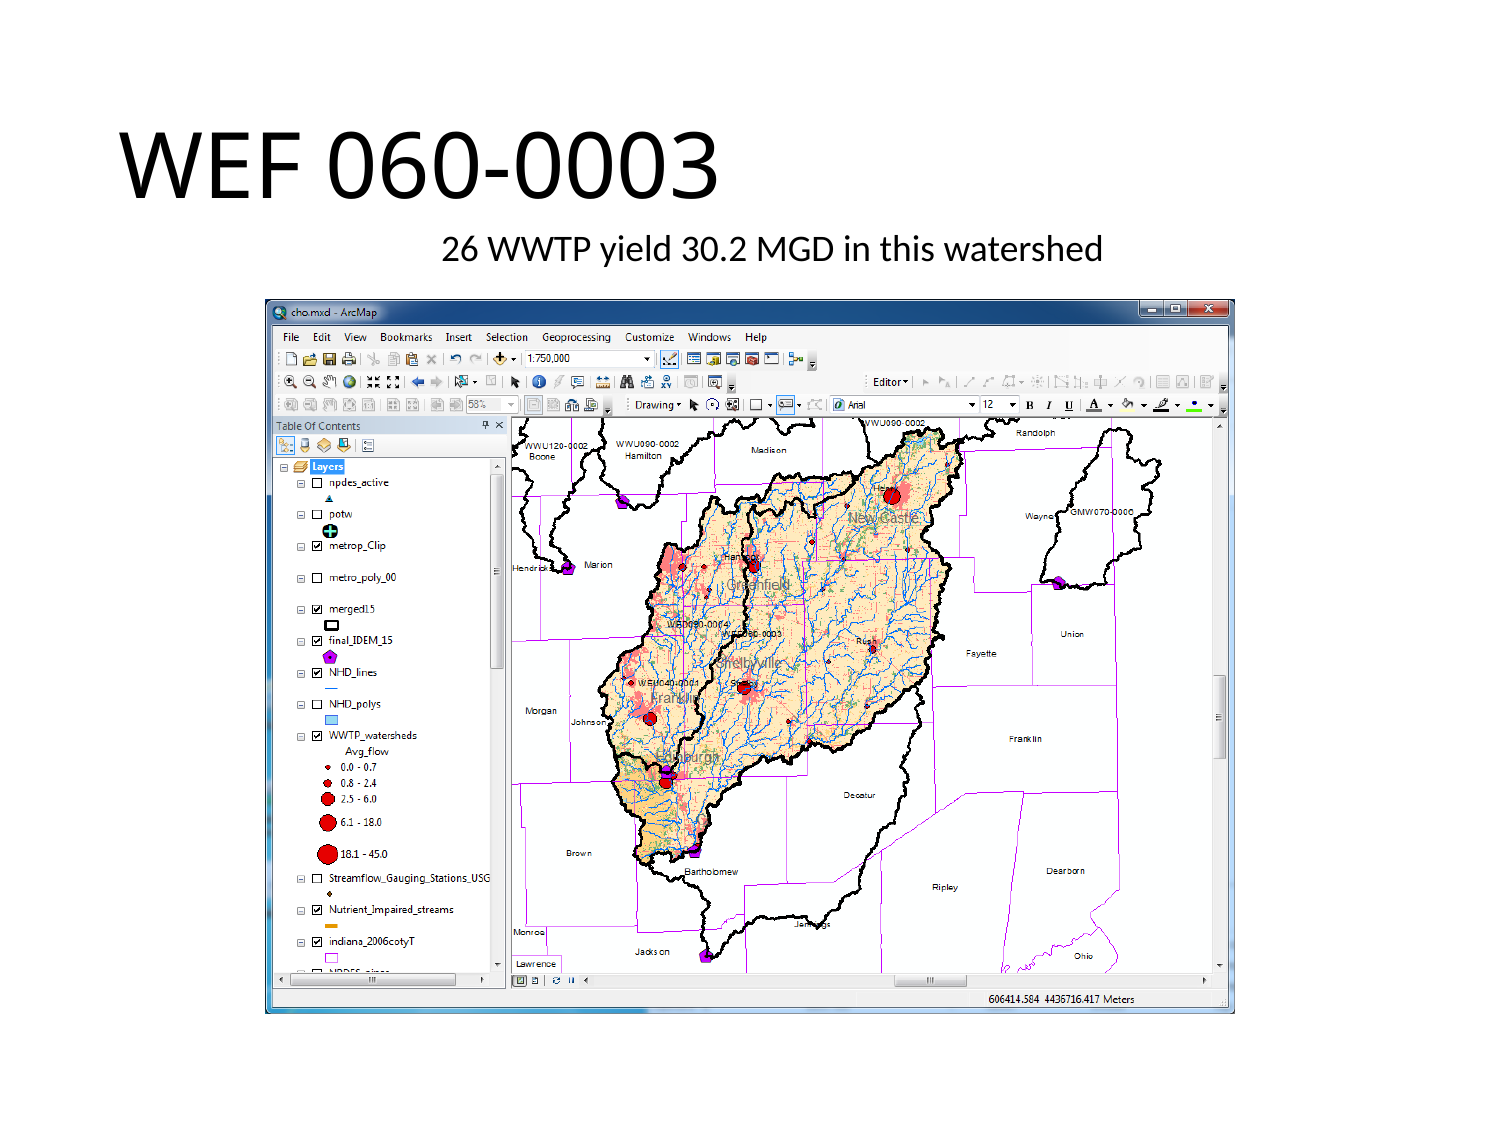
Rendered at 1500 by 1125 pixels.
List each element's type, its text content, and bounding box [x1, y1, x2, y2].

title WEF 060-0003 [103, 59, 1397, 278]
text_box 26 WWTP yield 30.2 MGD in this watershed [426, 216, 1120, 277]
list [265, 299, 1235, 1014]
